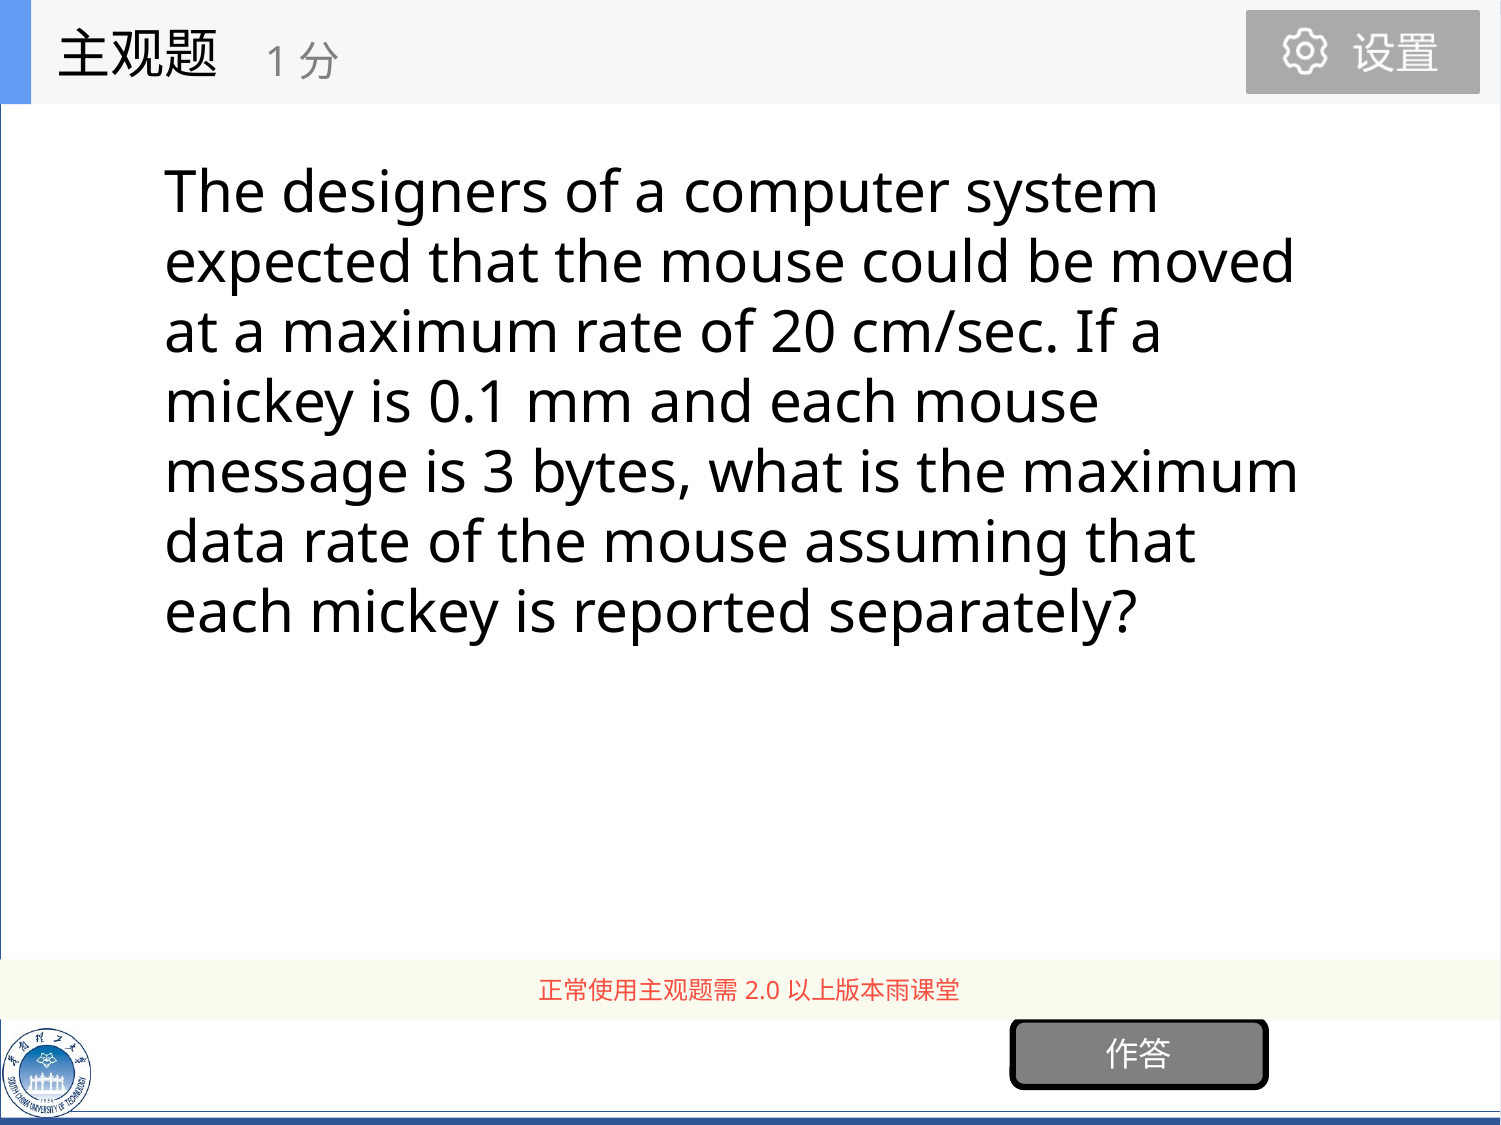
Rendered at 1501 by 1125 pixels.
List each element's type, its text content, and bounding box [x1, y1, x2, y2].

text_box The designers of a computer system expected that the mouse could be moved at a maximum rate of 20 cm/sec. If a mickey is 0.1 mm and each mouse message is 3 bytes, what is the maximum data rate of the mouse assuming that each mickey is reported separately? [149, 105, 1351, 694]
picture [2, 1028, 91, 1117]
picture [1246, 10, 1480, 94]
text_box 作答 [1011, 1020, 1267, 1089]
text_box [0, 0, 1501, 105]
text_box 正常使用主观题需2.0以上版本雨课堂 [0, 958, 1501, 1020]
